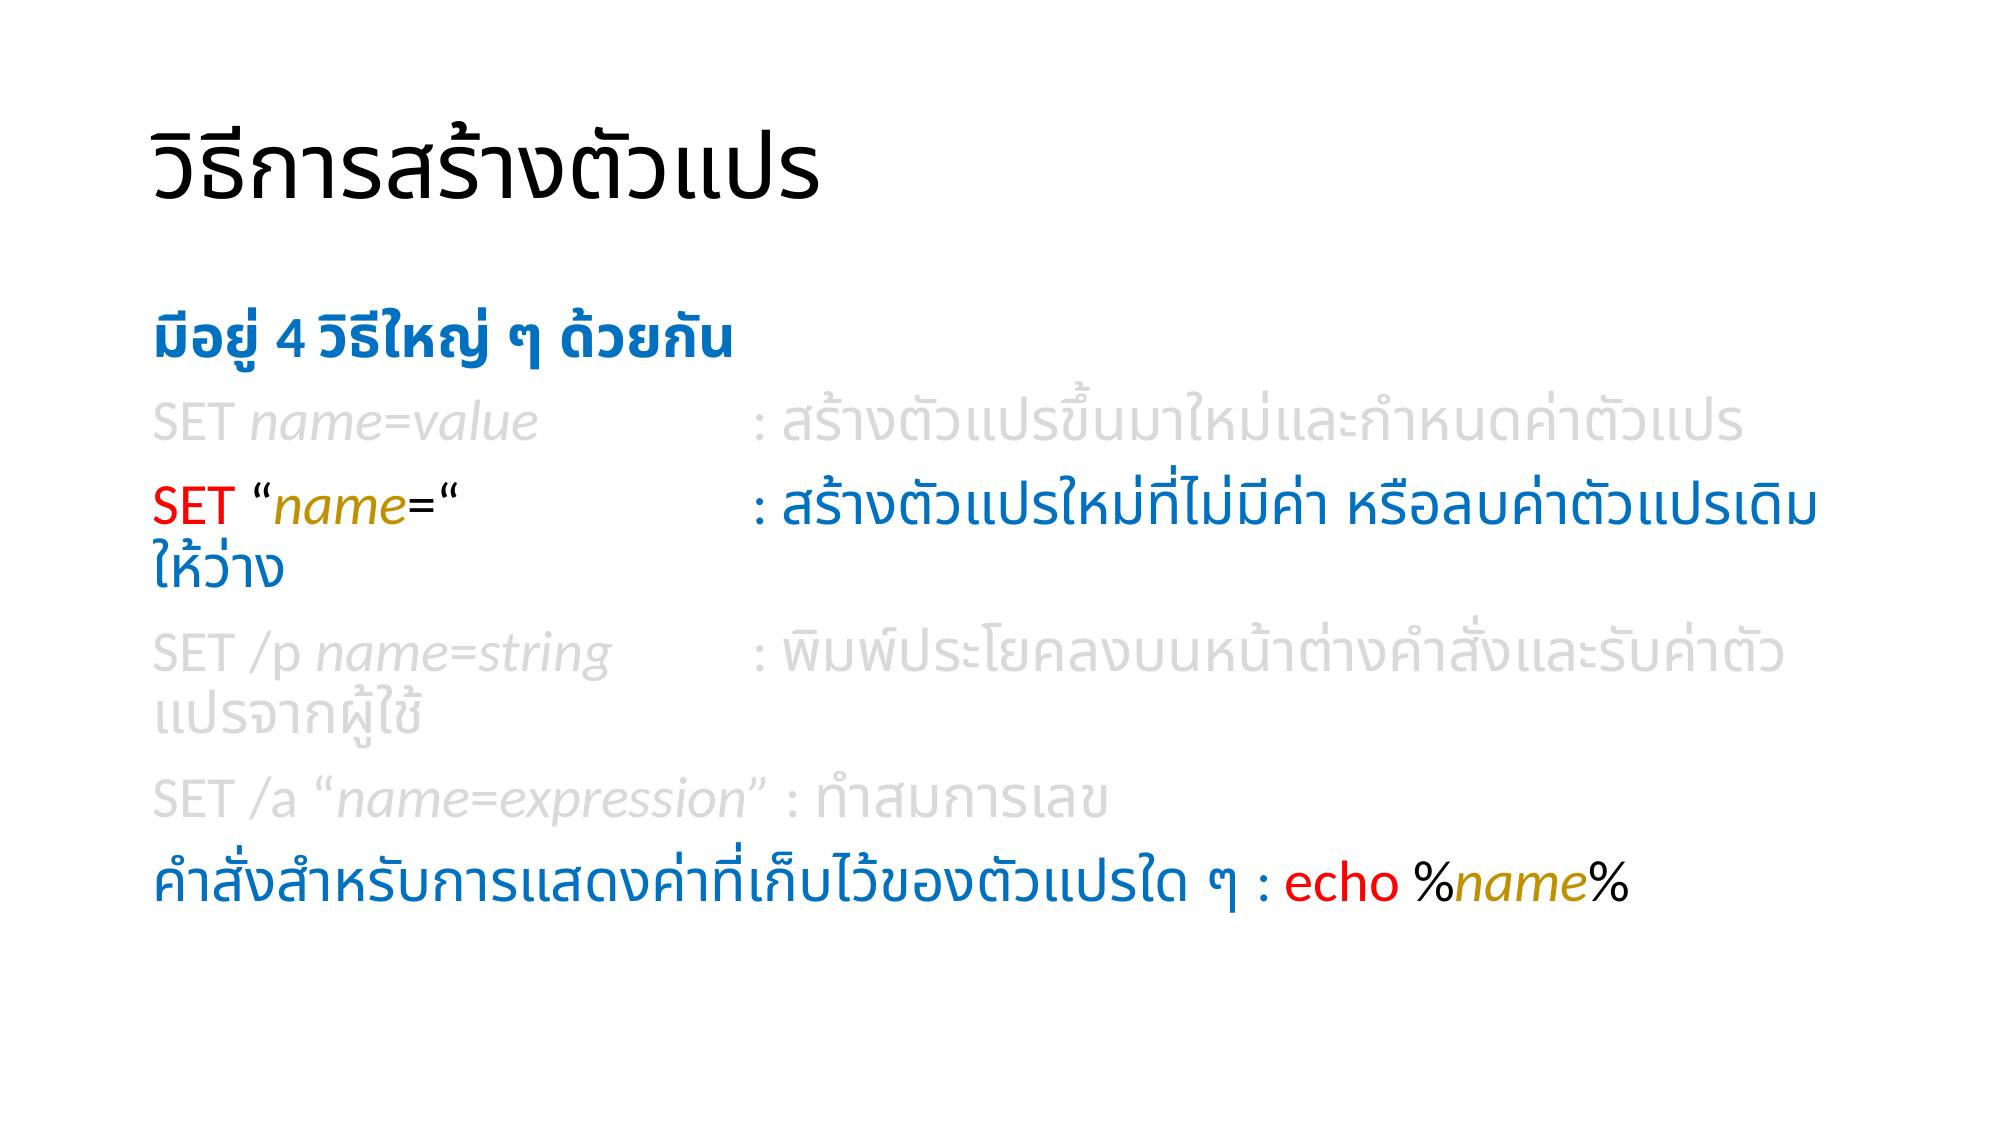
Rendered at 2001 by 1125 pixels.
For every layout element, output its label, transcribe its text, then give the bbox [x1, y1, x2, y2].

list มีอยู่ 4 วิธีใหญ่ ๆ ด้วยกัน SET name=value : สร้างตัวแปรขึ้นมาใหม่และกำหนดค่าตัวแปร SET “name=“ : สร้างตัวแปรใหม่ที่ไม่มีค่า หรือลบค่าตัวแปรเดิมให้ว่าง SET /p name=string : พิมพ์ประโยคลงบนหน้าต่างคำสั่งและรับค่าตัวแปรจากผู้ใช้ SET /a “name=expression” : ทำสมการเลข คำสั่งสำหรับการแสดงค่าที่เก็บไว้ของตัวแปรใด ๆ : echo %name% [137, 299, 1863, 1014]
title วิธีการสร้างตัวแปร [137, 59, 1863, 278]
